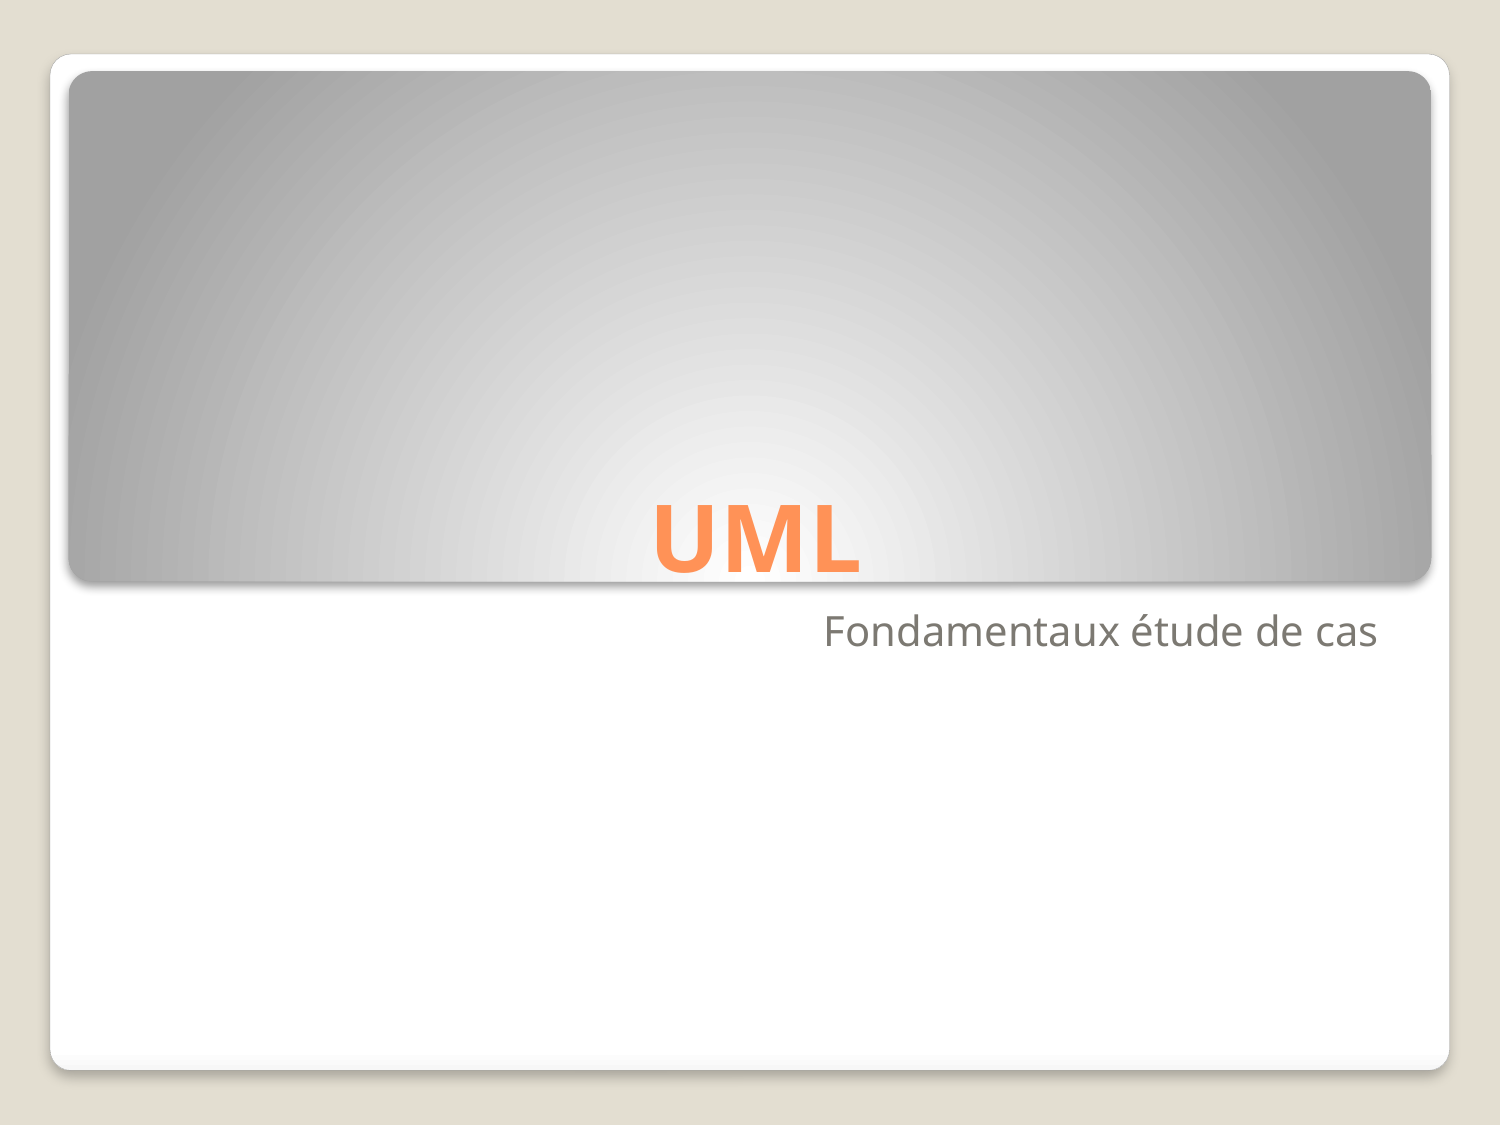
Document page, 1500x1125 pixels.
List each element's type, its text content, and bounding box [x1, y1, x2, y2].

title UML [118, 298, 1394, 599]
subtitle Fondamentaux étude de cas [118, 604, 1394, 755]
